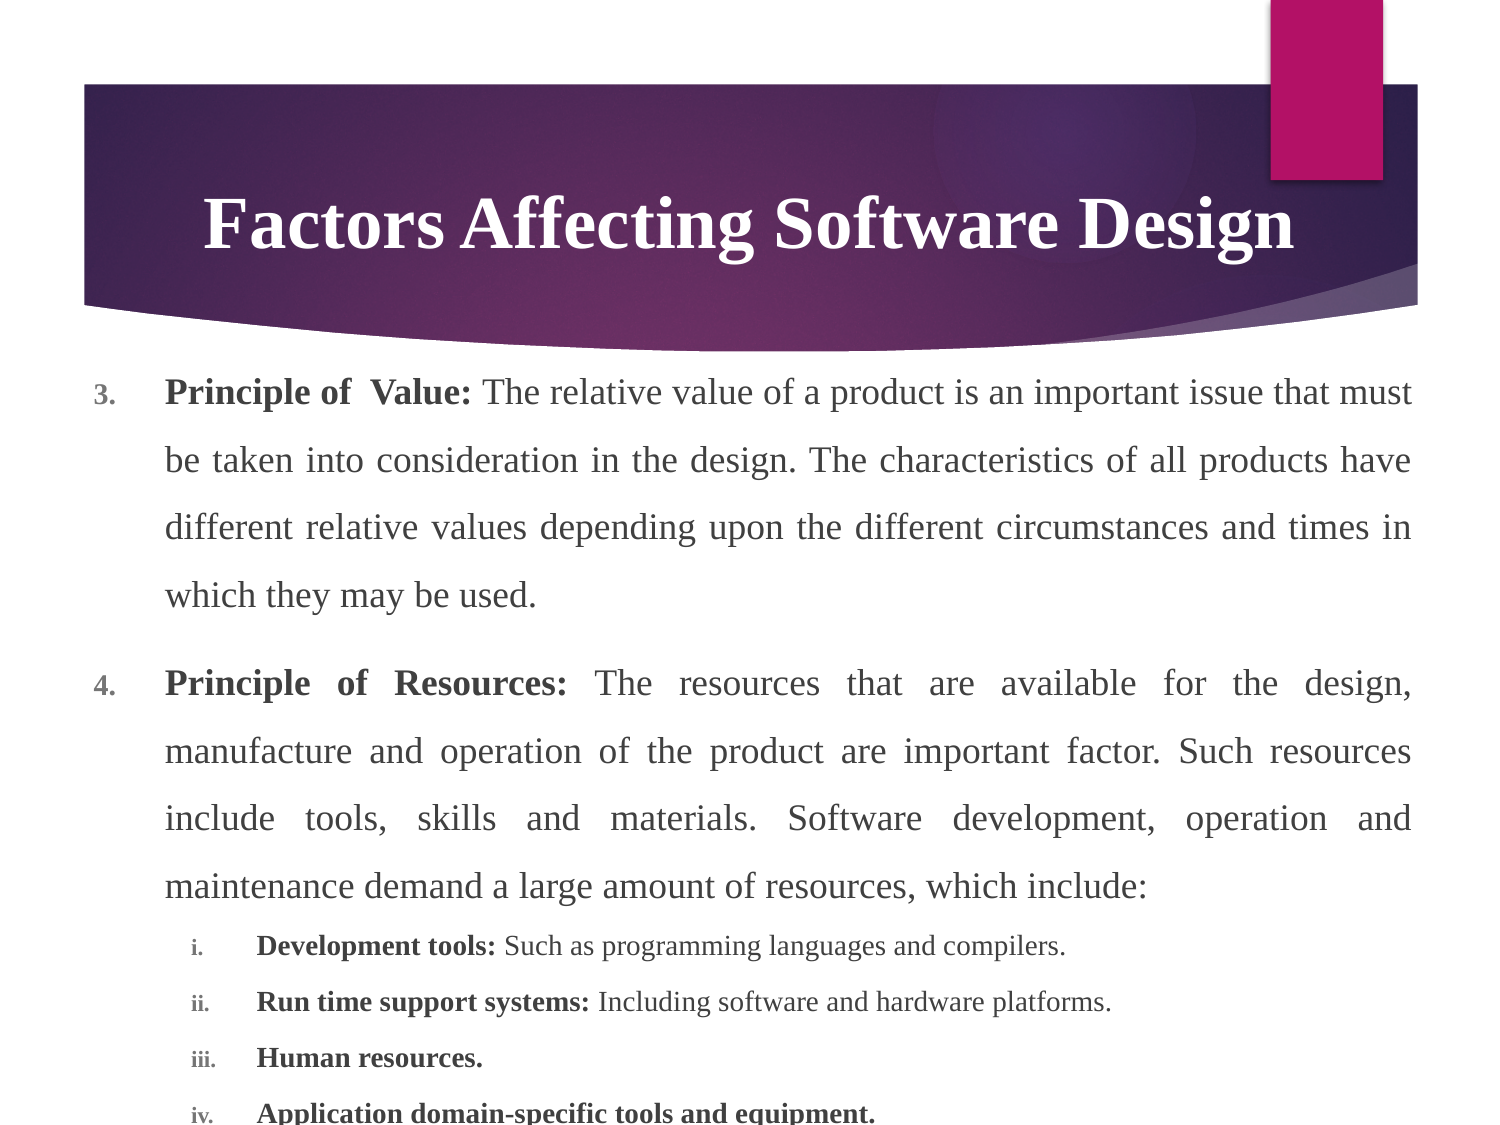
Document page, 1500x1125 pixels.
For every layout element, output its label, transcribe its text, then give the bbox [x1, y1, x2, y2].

list Principle of Value: The relative value of a product is an important issue that must be taken into consideration in the design. The characteristics of all products have different relative values depending upon the different circumstances and times in which they may be used. Principle of Resources: The resources that are available for the design, manufacture and operation of the product are important factor. Such resources include tools, skills and materials. Software development, operation and maintenance demand a large amount of resources, which include: Development tools: Such as programming languages and compilers. Run time support systems: Including software and hardware platforms. Human resources. Application domain-specific tools and equipment. [78, 337, 1429, 1125]
title Factors Affecting Software Design [75, 125, 1425, 313]
